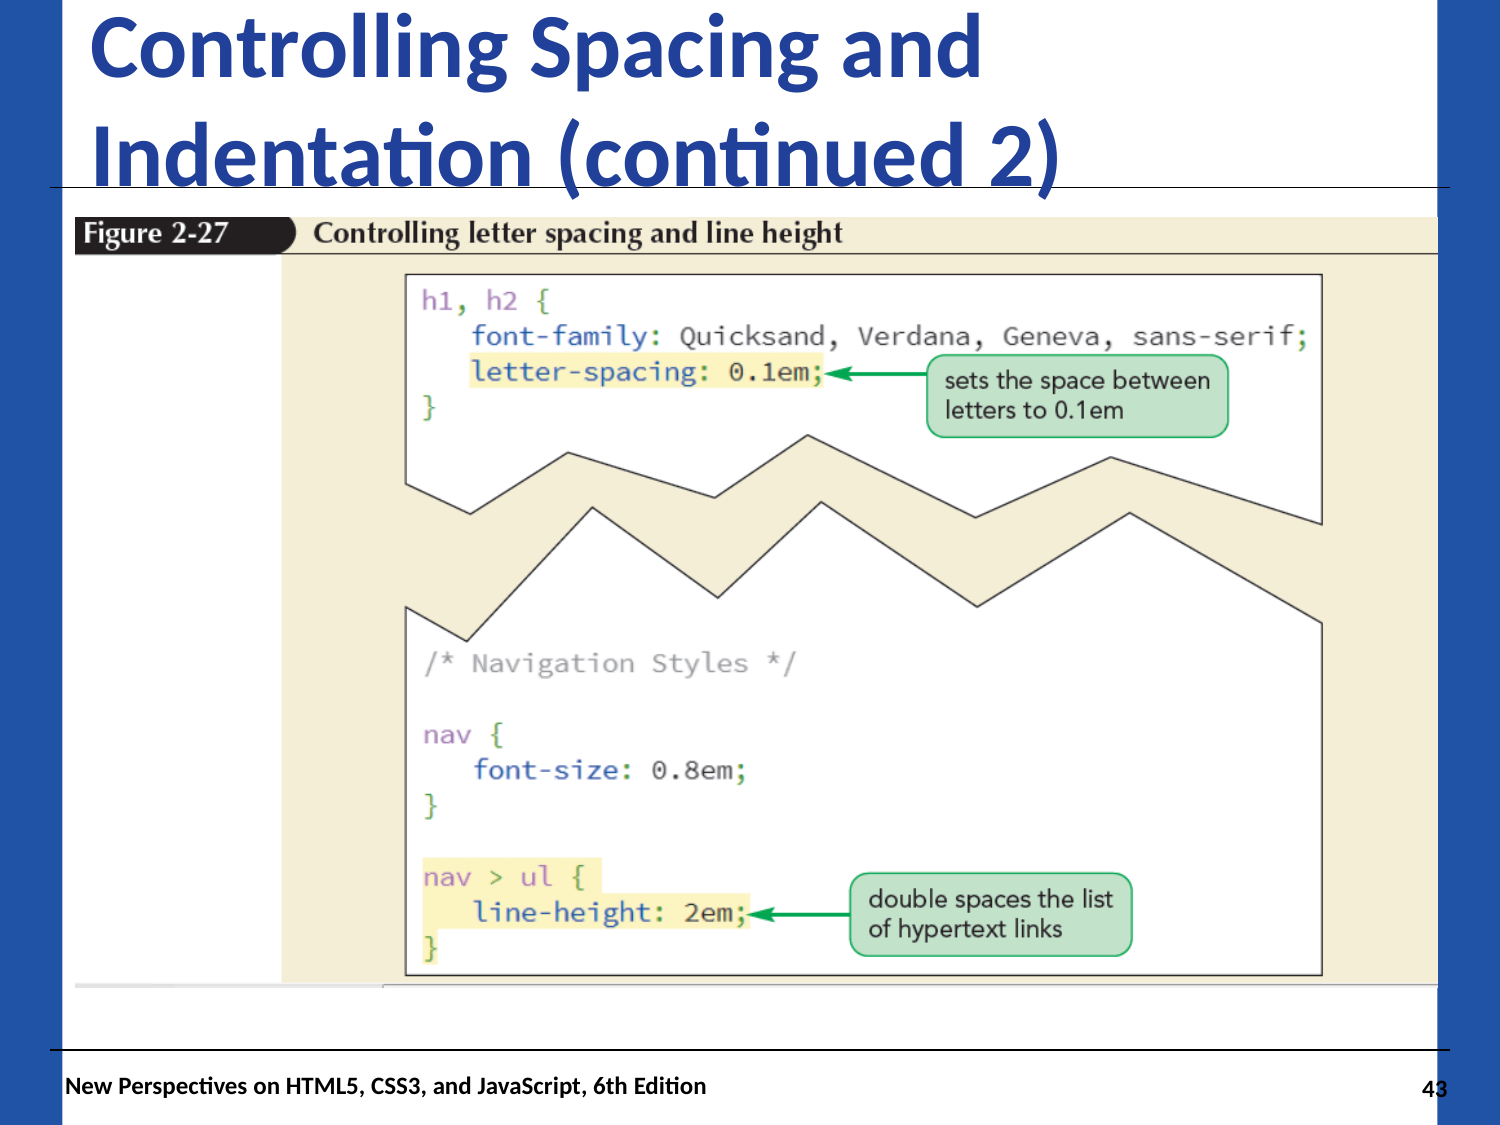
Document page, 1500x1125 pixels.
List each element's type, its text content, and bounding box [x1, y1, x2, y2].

title Controlling Spacing and Indentation (continued 2) [74, 17, 1438, 174]
footer New Perspectives on HTML5, CSS3, and JavaScript, 6th Edition [50, 1047, 1400, 1123]
slide_number 43 [1374, 1050, 1463, 1125]
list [74, 217, 1438, 988]
